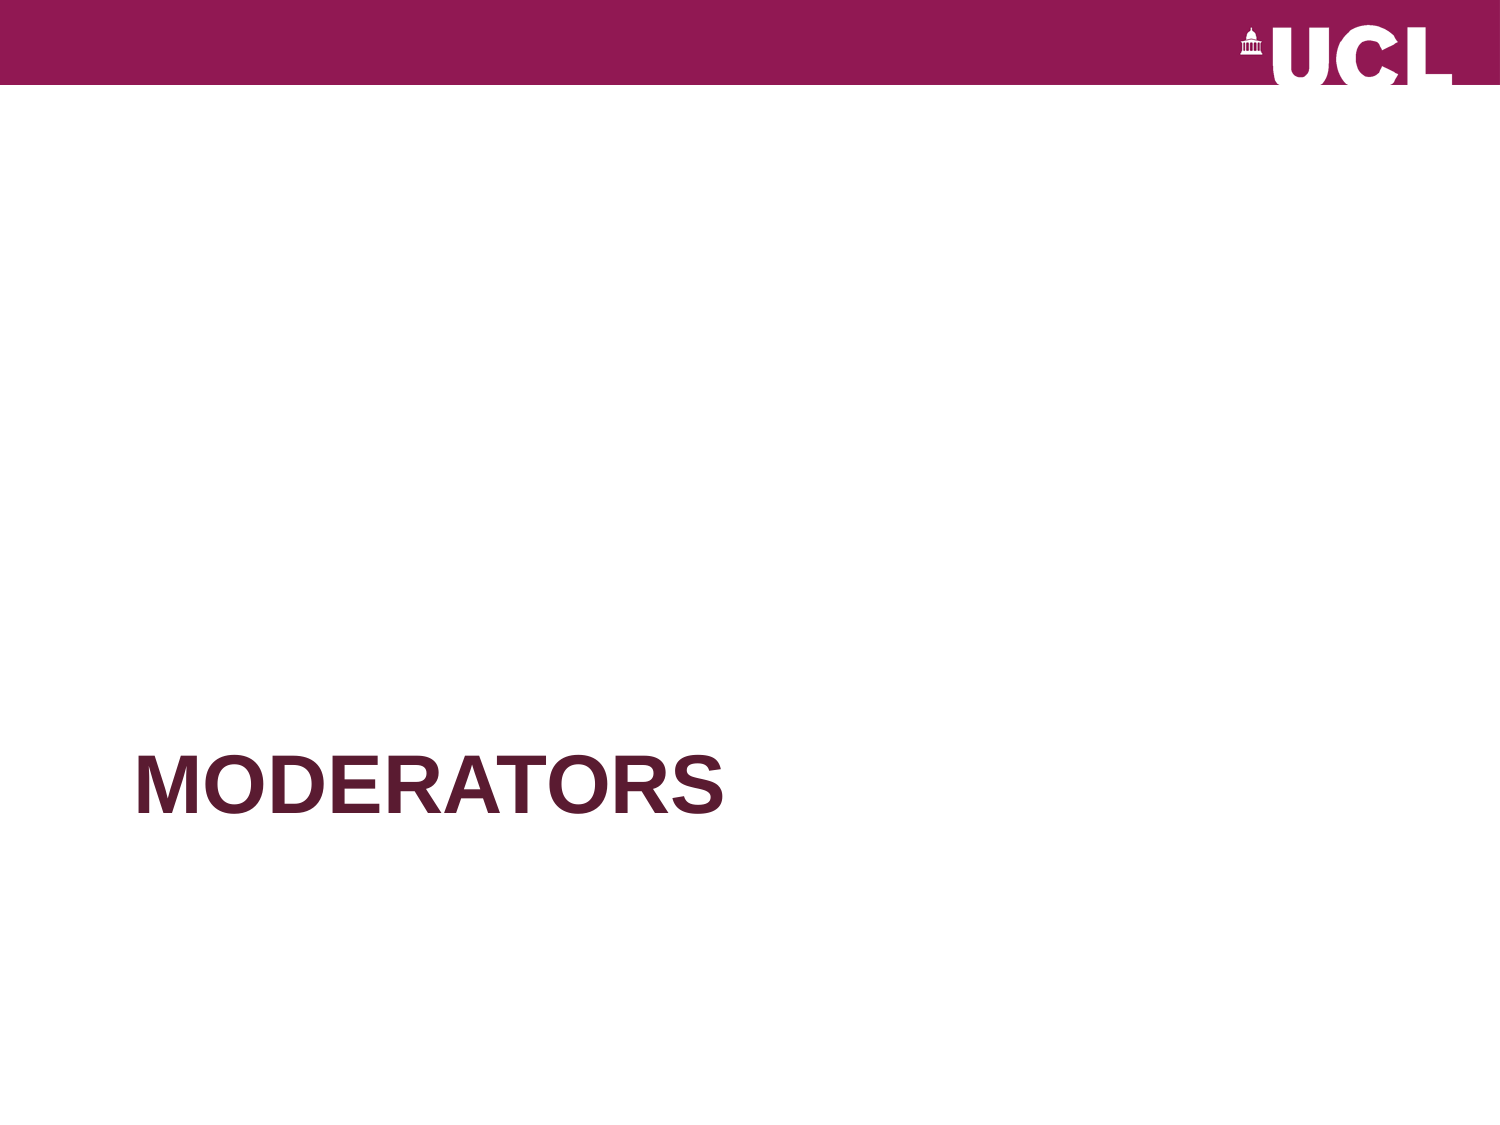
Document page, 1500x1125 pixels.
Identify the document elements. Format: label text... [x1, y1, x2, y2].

title Moderators [118, 722, 1394, 947]
picture [0, 0, 1500, 85]
